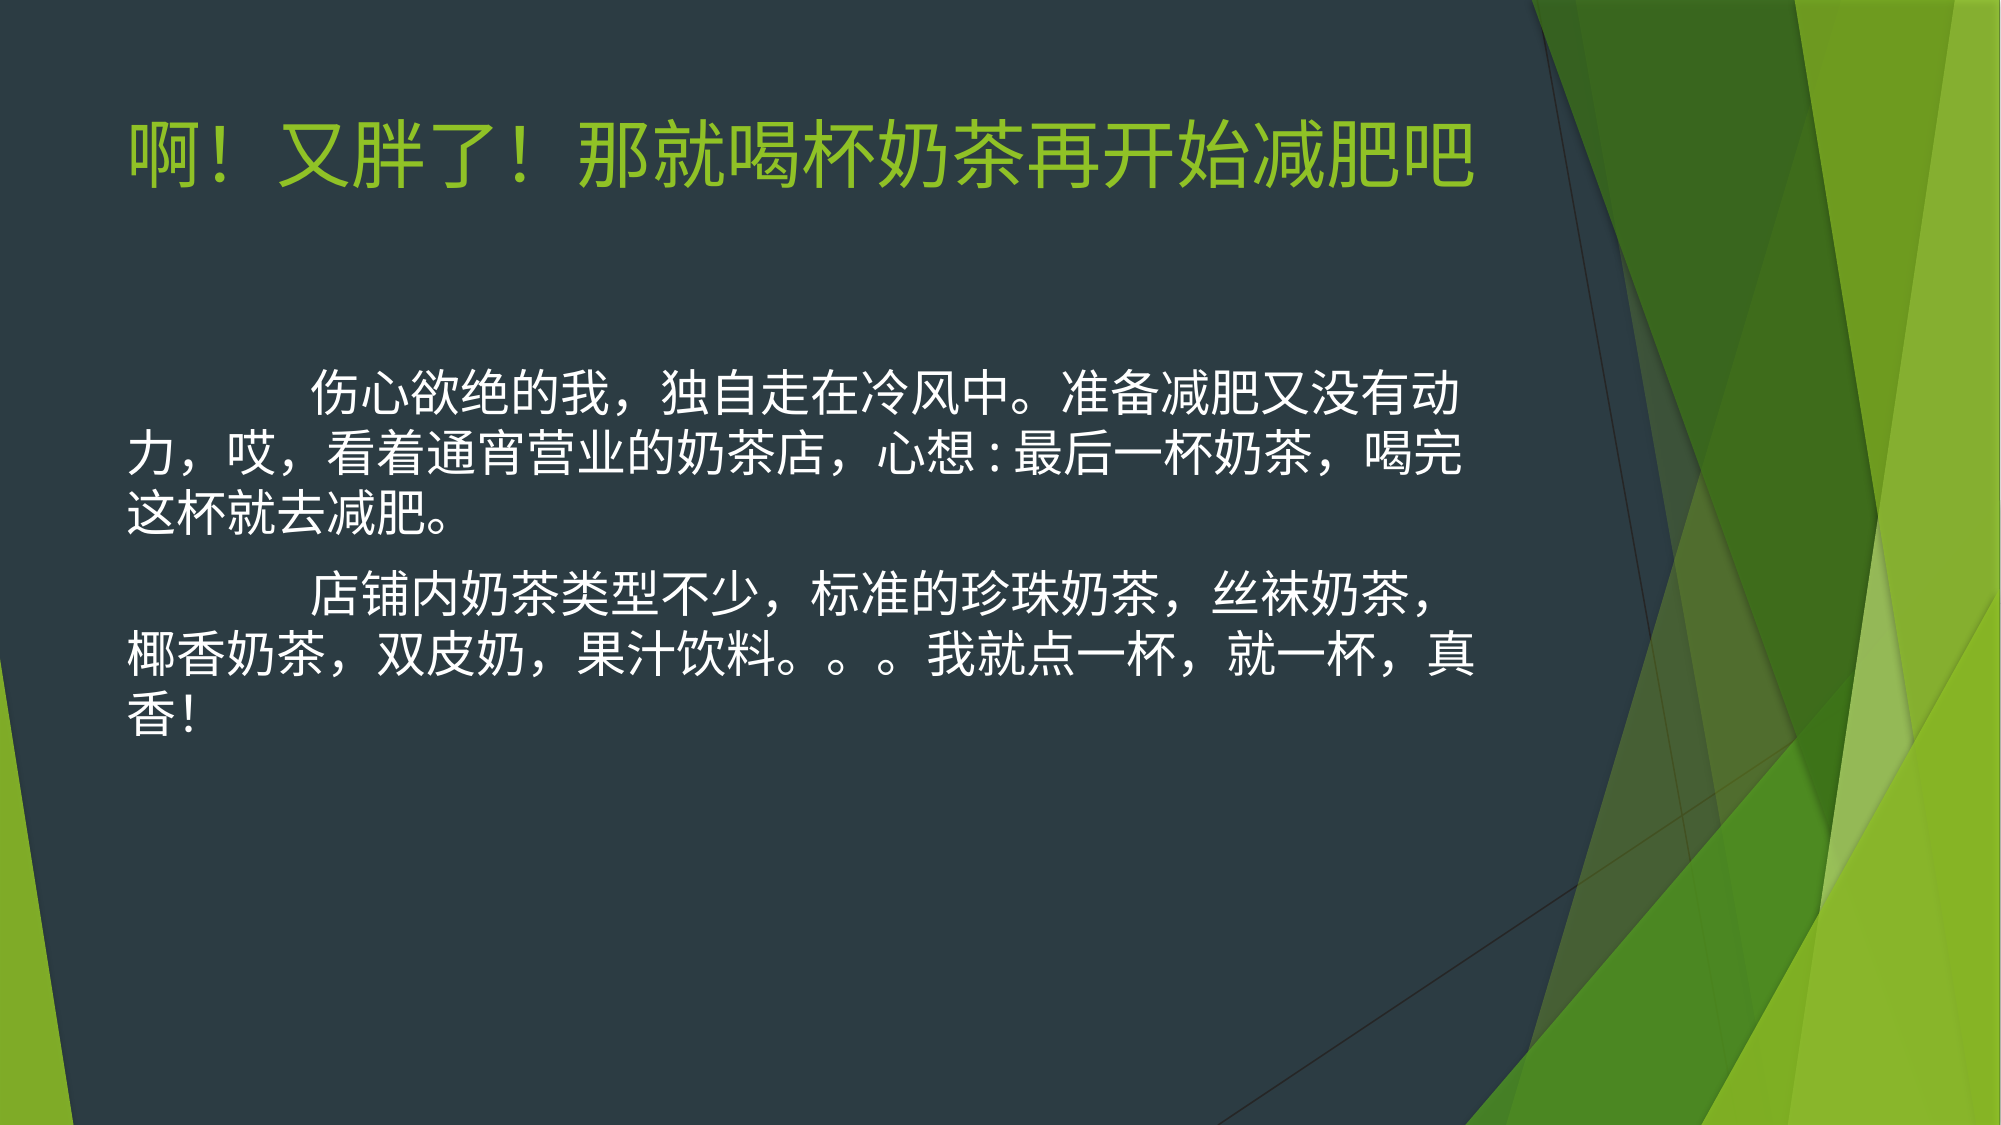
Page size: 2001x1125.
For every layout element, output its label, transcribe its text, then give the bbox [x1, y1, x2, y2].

title 啊！又胖了！那就喝杯奶茶再开始减肥吧 [111, 99, 1522, 317]
list 伤心欲绝的我，独自走在冷风中。准备减肥又没有动力，哎，看着通宵营业的奶茶店，心想:最后一杯奶茶，喝完这杯就去减肥。 店铺内奶茶类型不少，标准的珍珠奶茶，丝袜奶茶，椰香奶茶，双皮奶，果汁饮料。。。我就点一杯，就一杯，真香！ [111, 354, 1522, 992]
